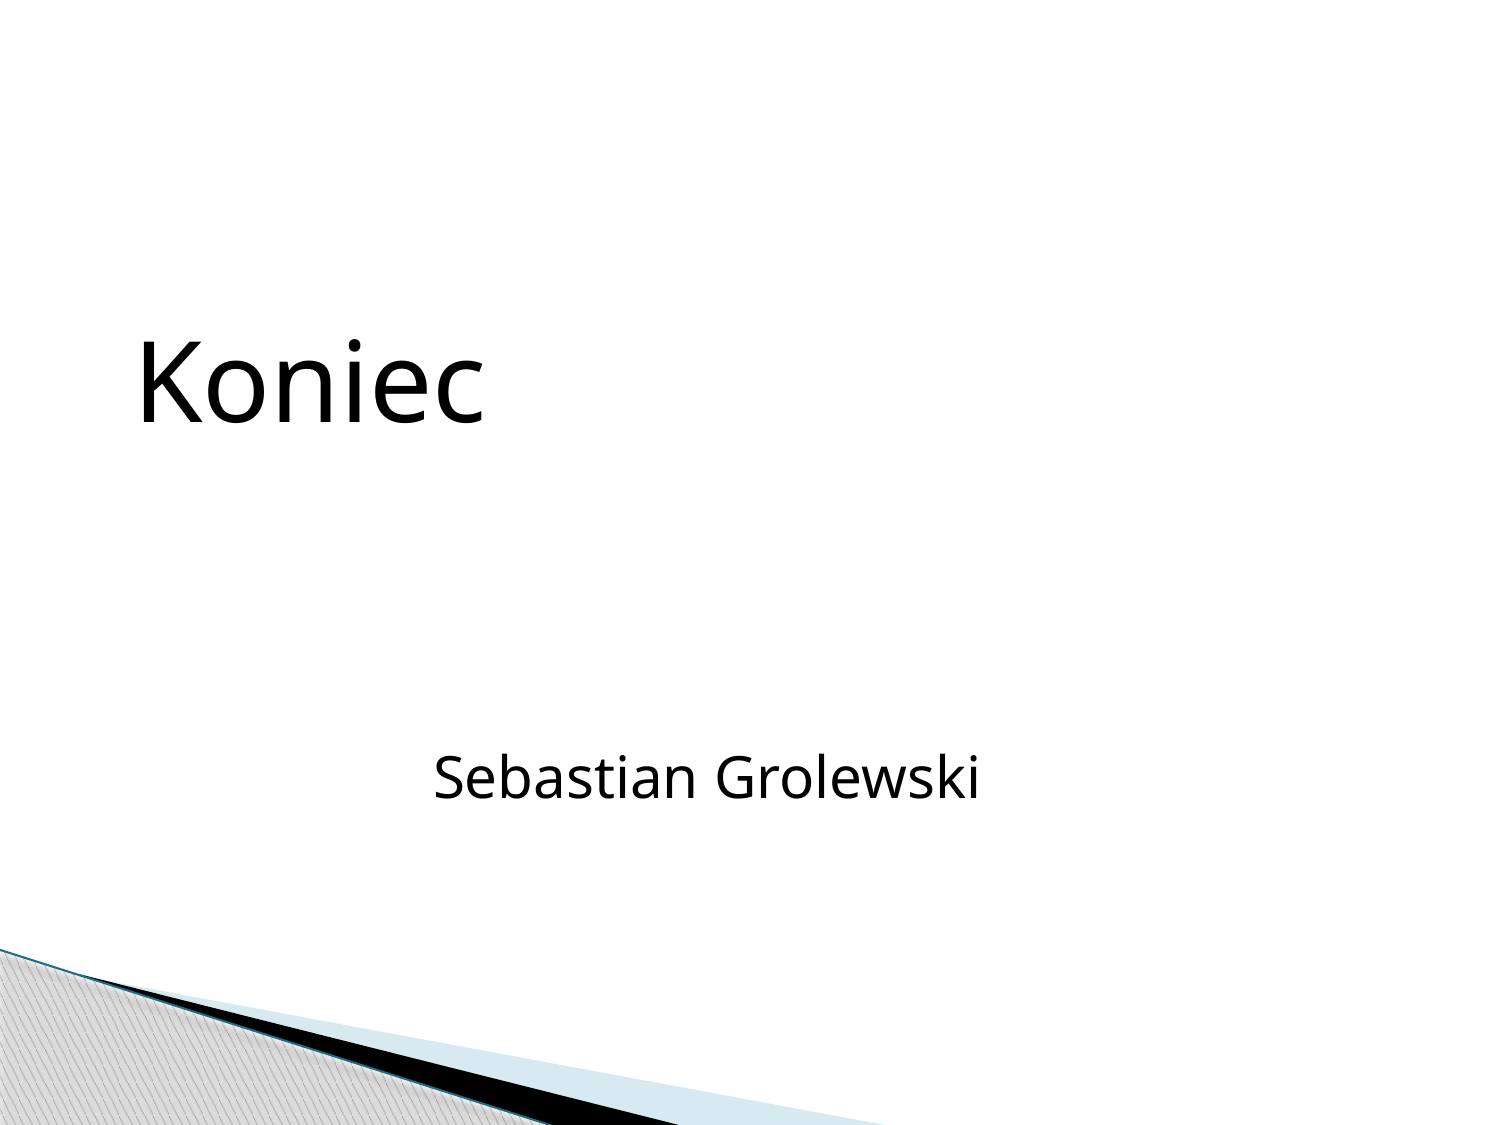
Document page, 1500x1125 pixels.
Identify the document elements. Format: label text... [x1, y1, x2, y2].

list Koniec Sebastian Grolewski [100, 302, 1451, 1046]
